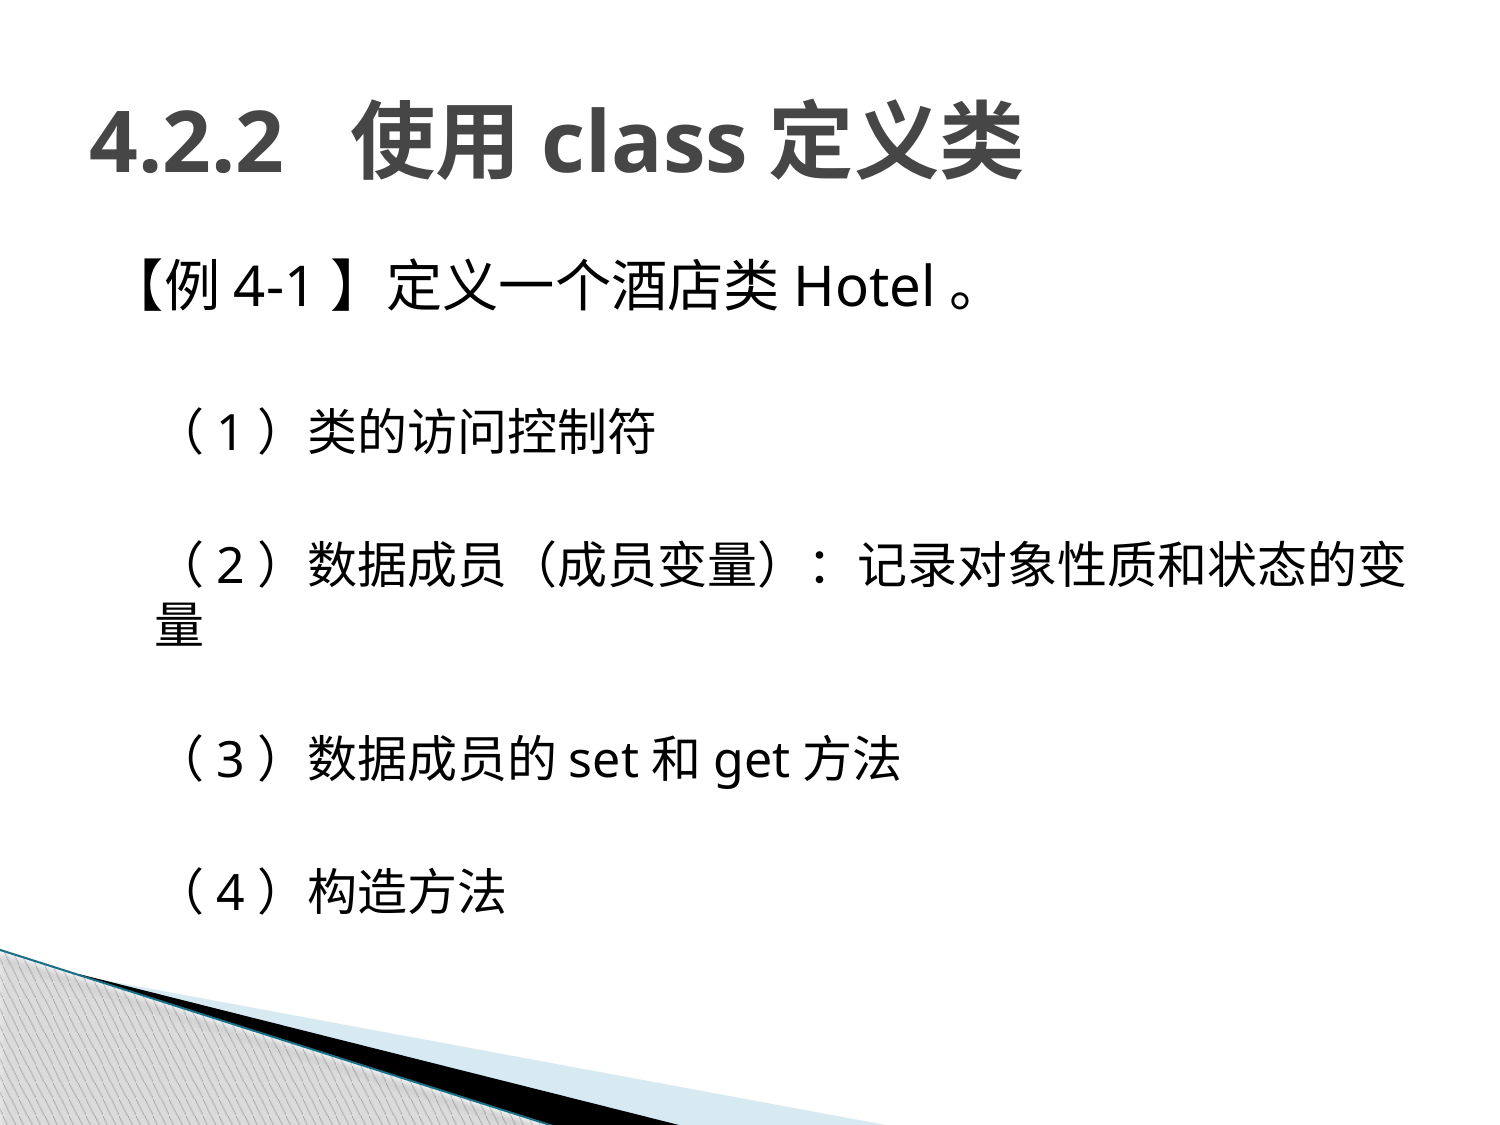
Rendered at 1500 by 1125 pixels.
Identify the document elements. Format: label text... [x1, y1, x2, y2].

list 【例4-1】定义一个酒店类Hotel。 （1）类的访问控制符 （2）数据成员（成员变量）：记录对象性质和状态的变量 （3）数据成员的set和get方法 （4）构造方法 [75, 242, 1425, 986]
title 4.2.2 使用class定义类 [75, 45, 1425, 233]
